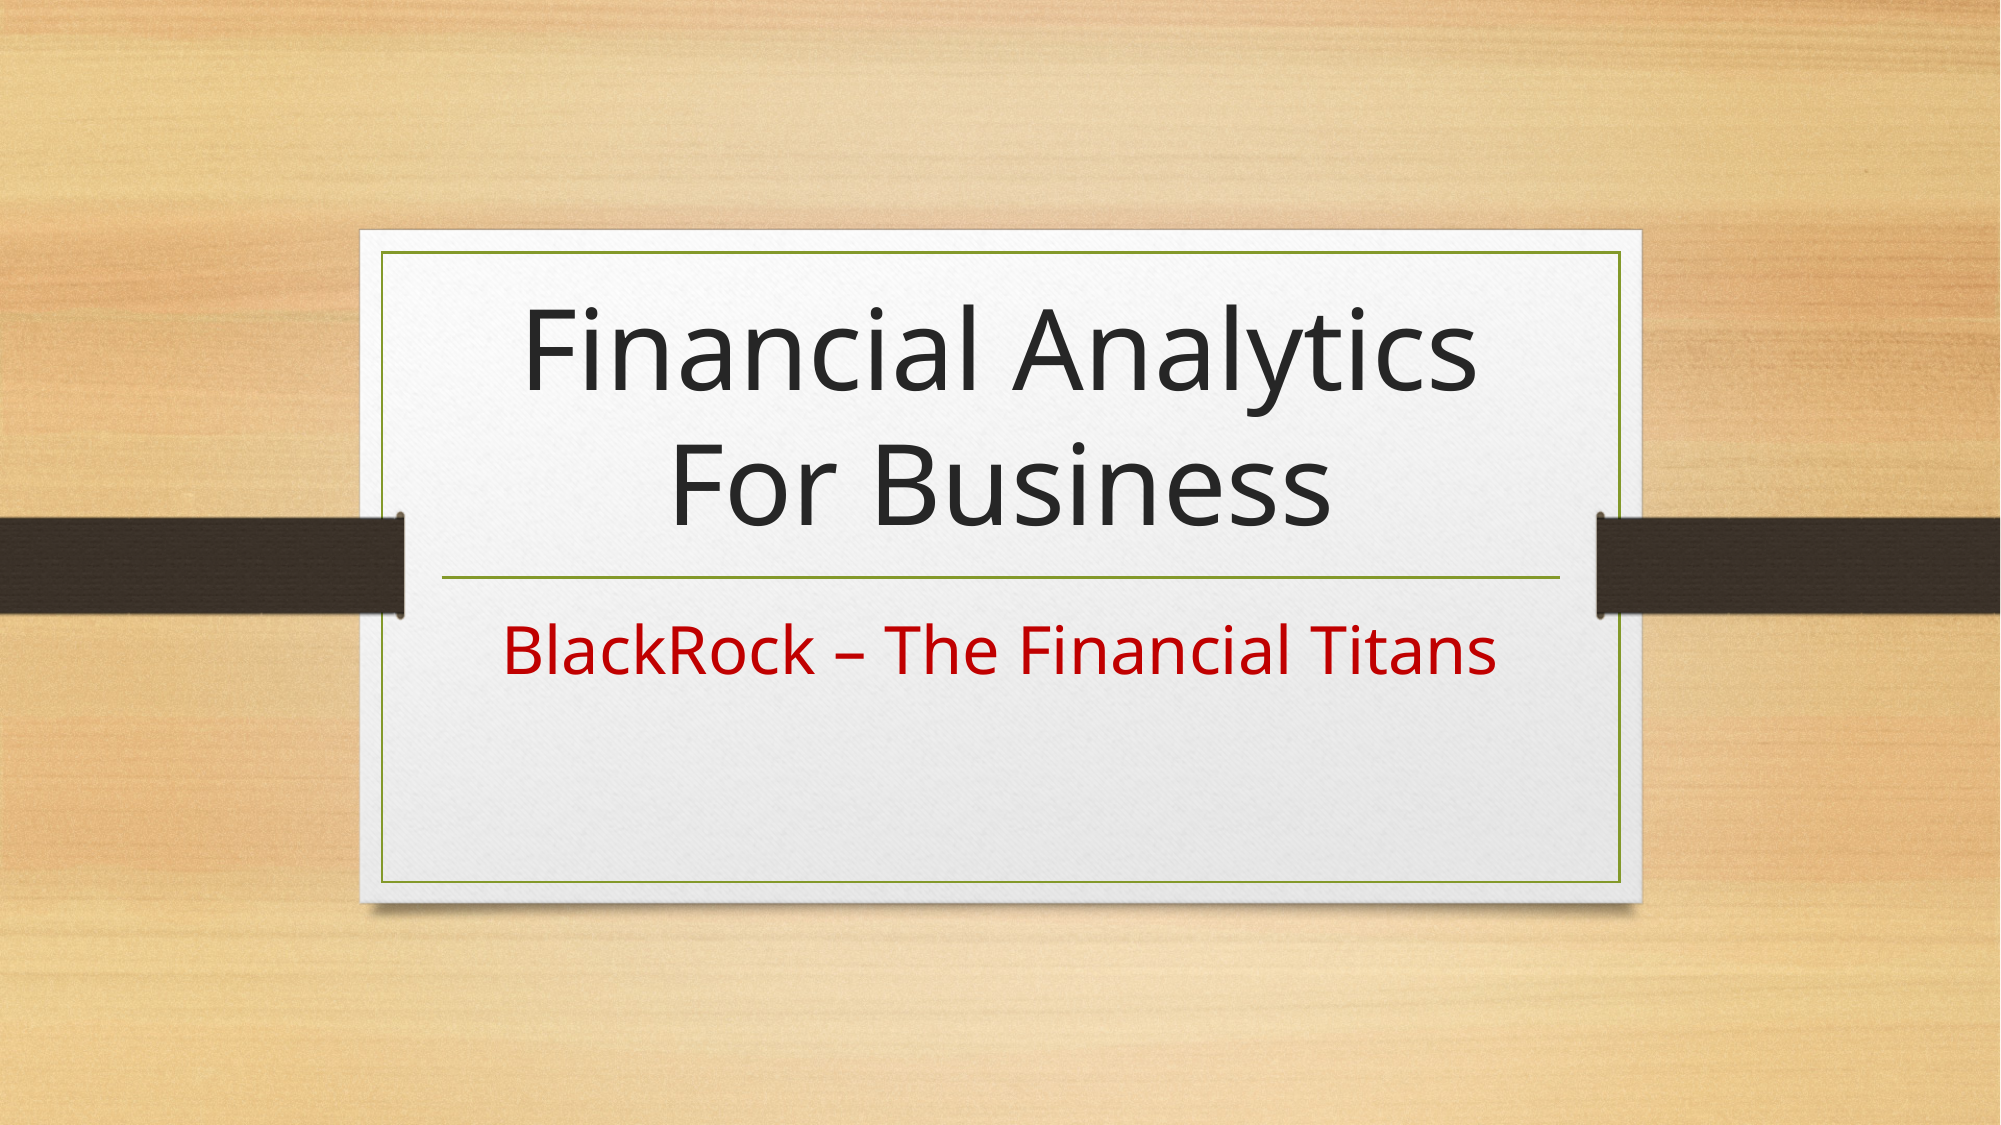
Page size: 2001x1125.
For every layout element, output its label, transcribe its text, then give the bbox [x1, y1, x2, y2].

picture [0, 0, 2001, 1125]
title Financial Analytics For Business [441, 306, 1560, 556]
subtitle BlackRock – The Financial Titans [441, 600, 1560, 817]
